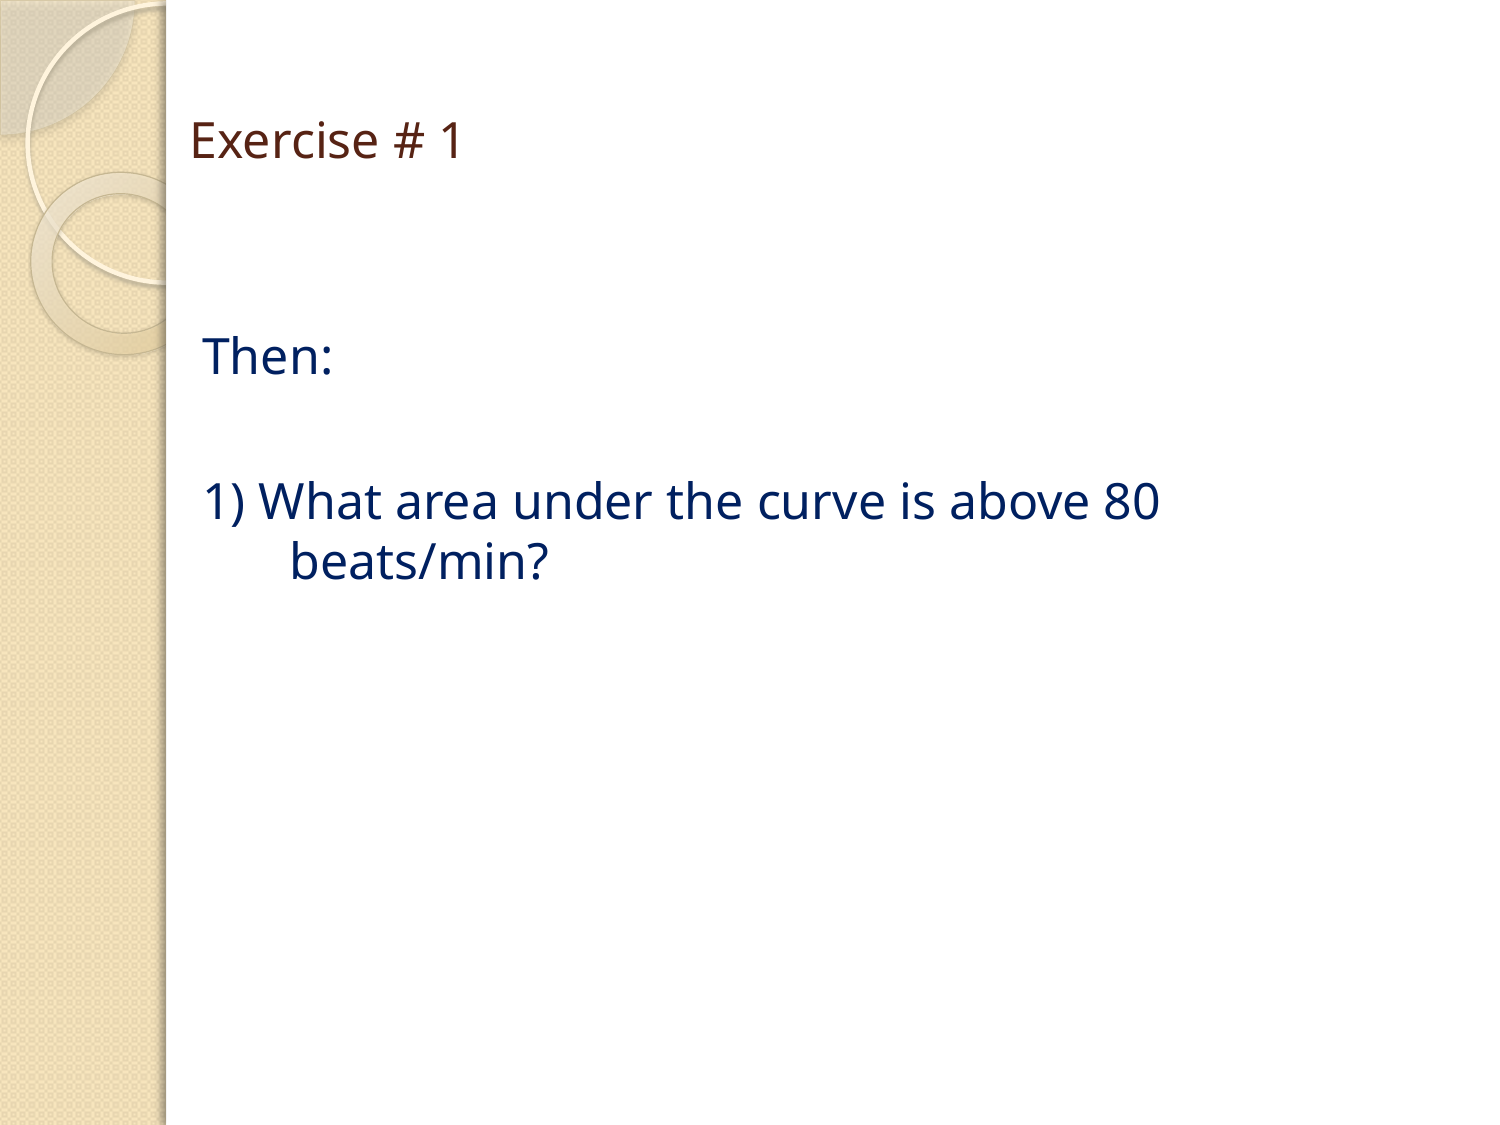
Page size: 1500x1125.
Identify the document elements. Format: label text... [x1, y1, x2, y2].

list Then: 1) What area under the curve is above 80 beats/min? [187, 224, 1425, 1000]
title Exercise # 1 [174, 45, 1466, 233]
